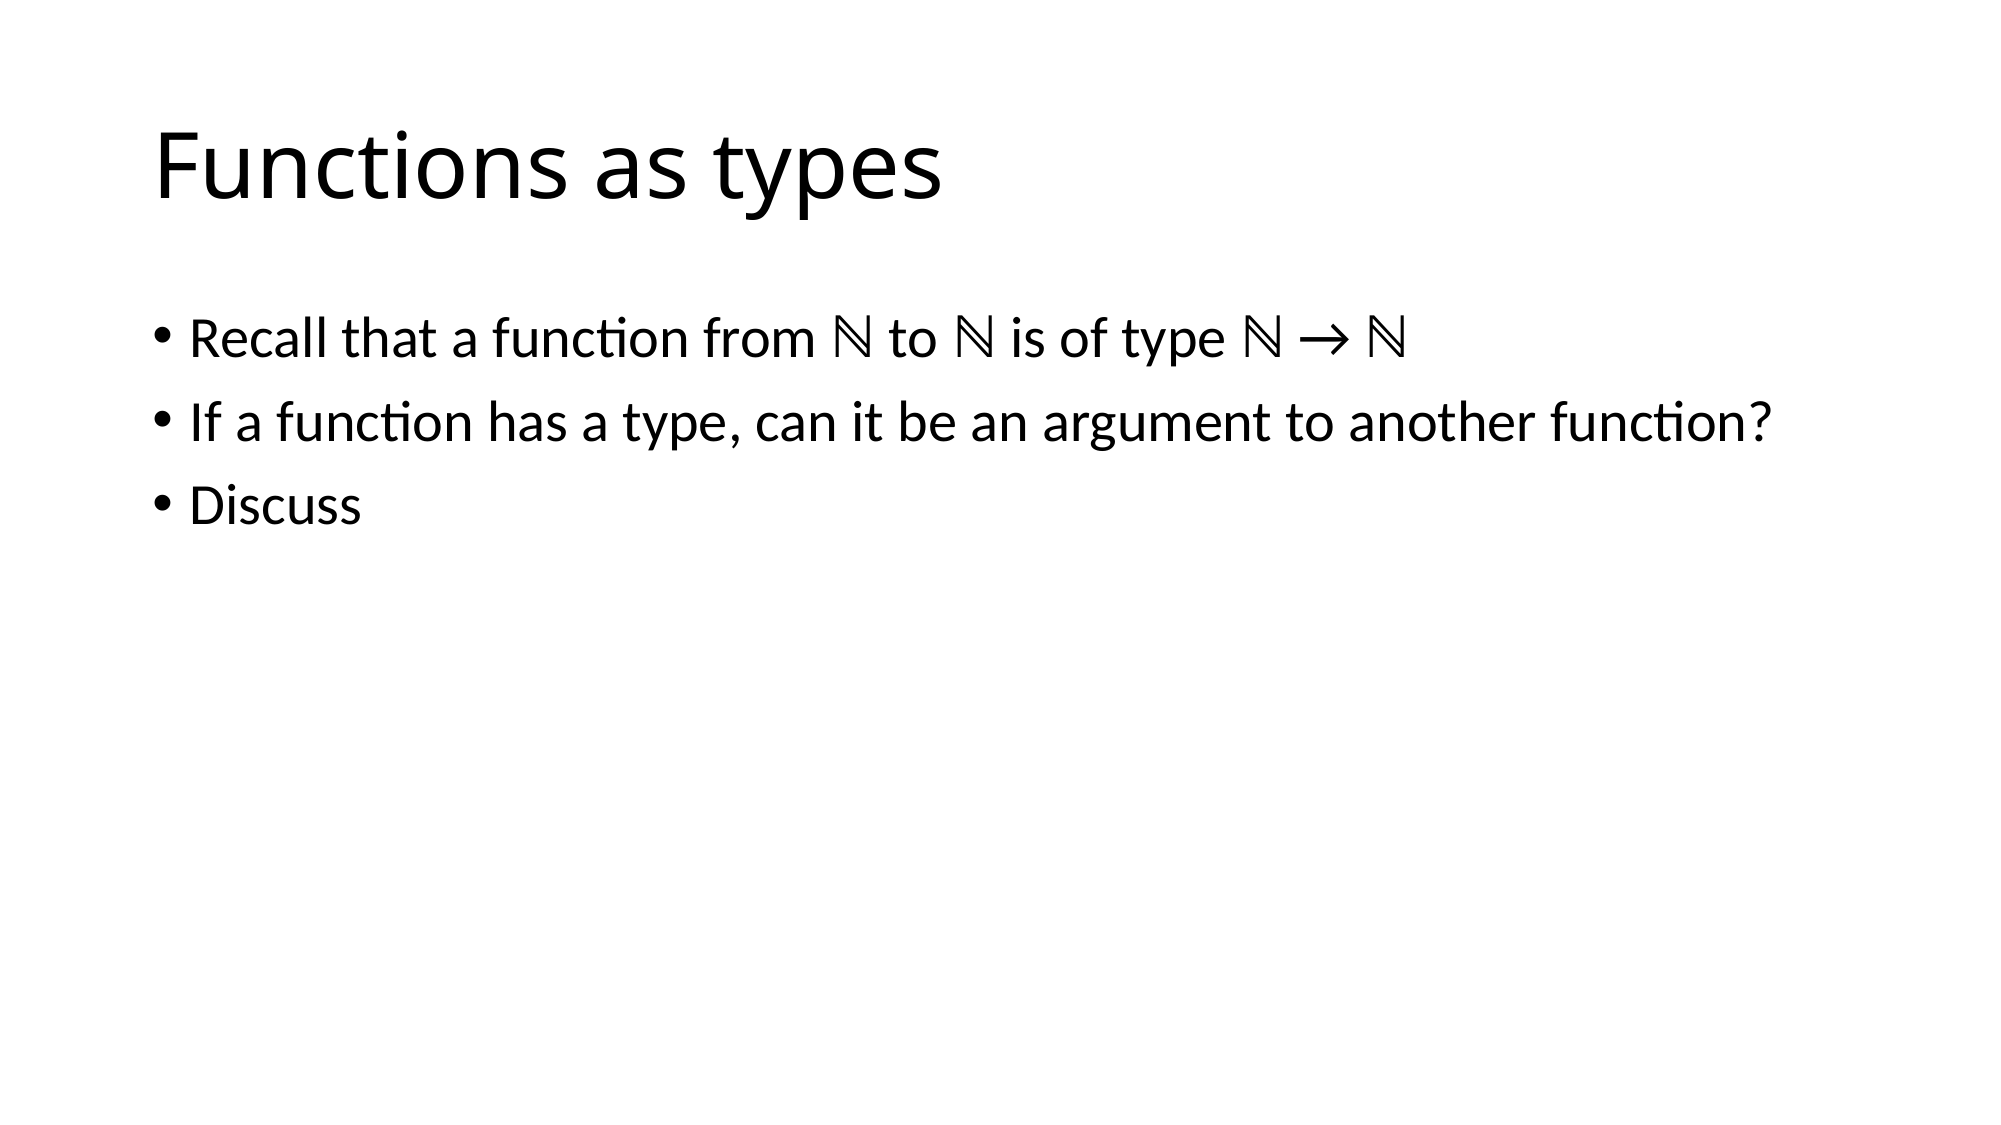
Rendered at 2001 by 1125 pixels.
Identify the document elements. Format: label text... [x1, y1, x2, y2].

title Functions as types [137, 59, 1863, 278]
list Recall that a function from ℕ to ℕ is of type ℕ → ℕ If a function has a type, can it be an argument to another function? Discuss [137, 299, 1863, 1014]
